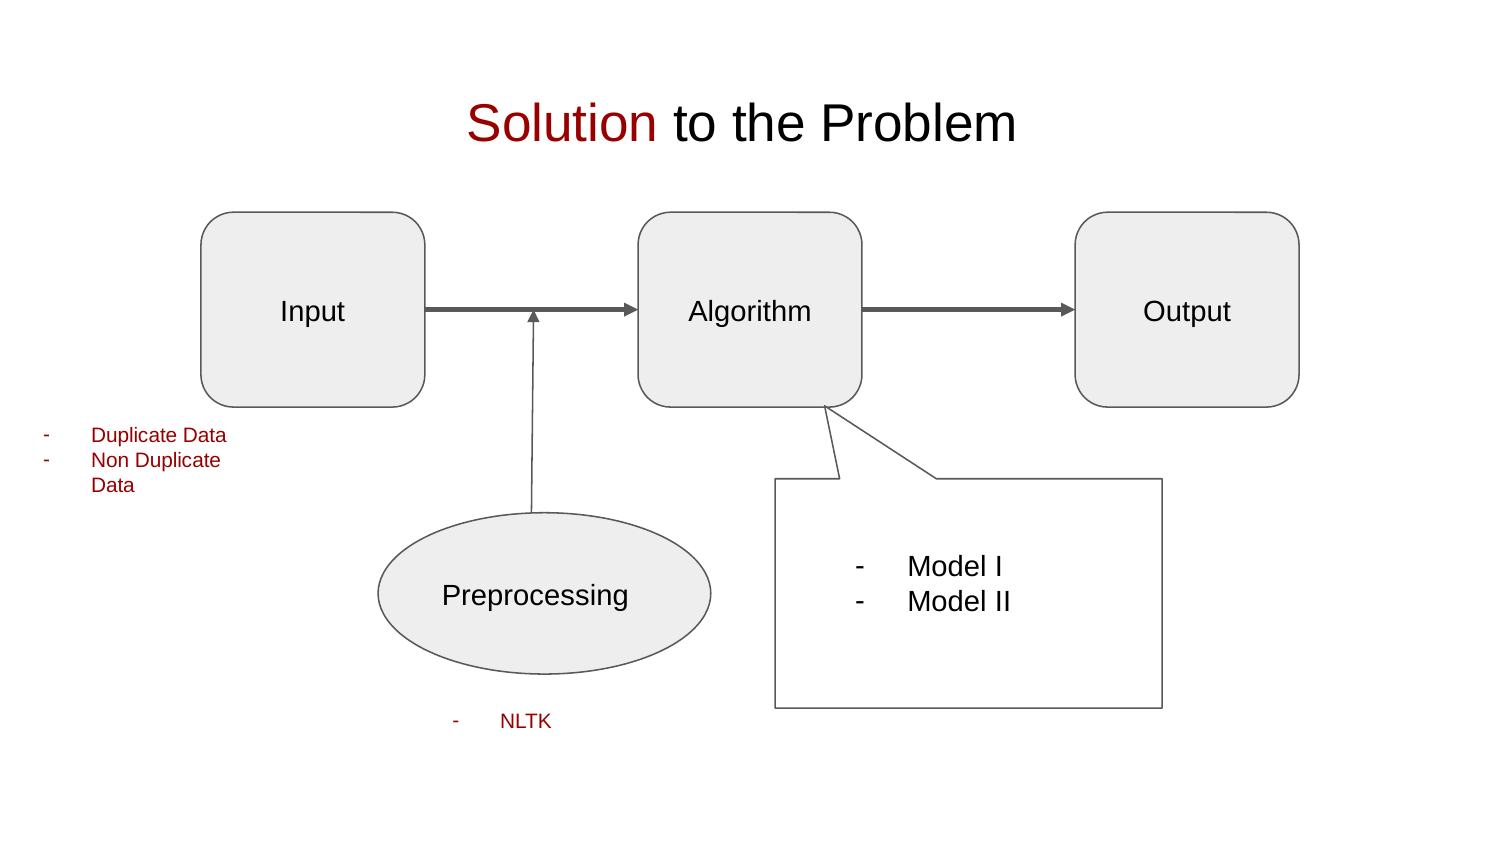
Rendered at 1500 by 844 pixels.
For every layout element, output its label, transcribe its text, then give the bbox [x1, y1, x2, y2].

text_box [775, 405, 1163, 709]
text_box Algorithm [638, 212, 862, 408]
text_box Preprocessing [378, 512, 711, 675]
text_box Duplicate Data Non Duplicate Data [1, 407, 246, 513]
text_box NLTK [410, 694, 655, 746]
text_box Input [200, 212, 425, 408]
text_box Output [1075, 212, 1300, 408]
text_box Model I Model II [817, 532, 1085, 633]
title Solution to the Problem [51, 72, 1449, 167]
